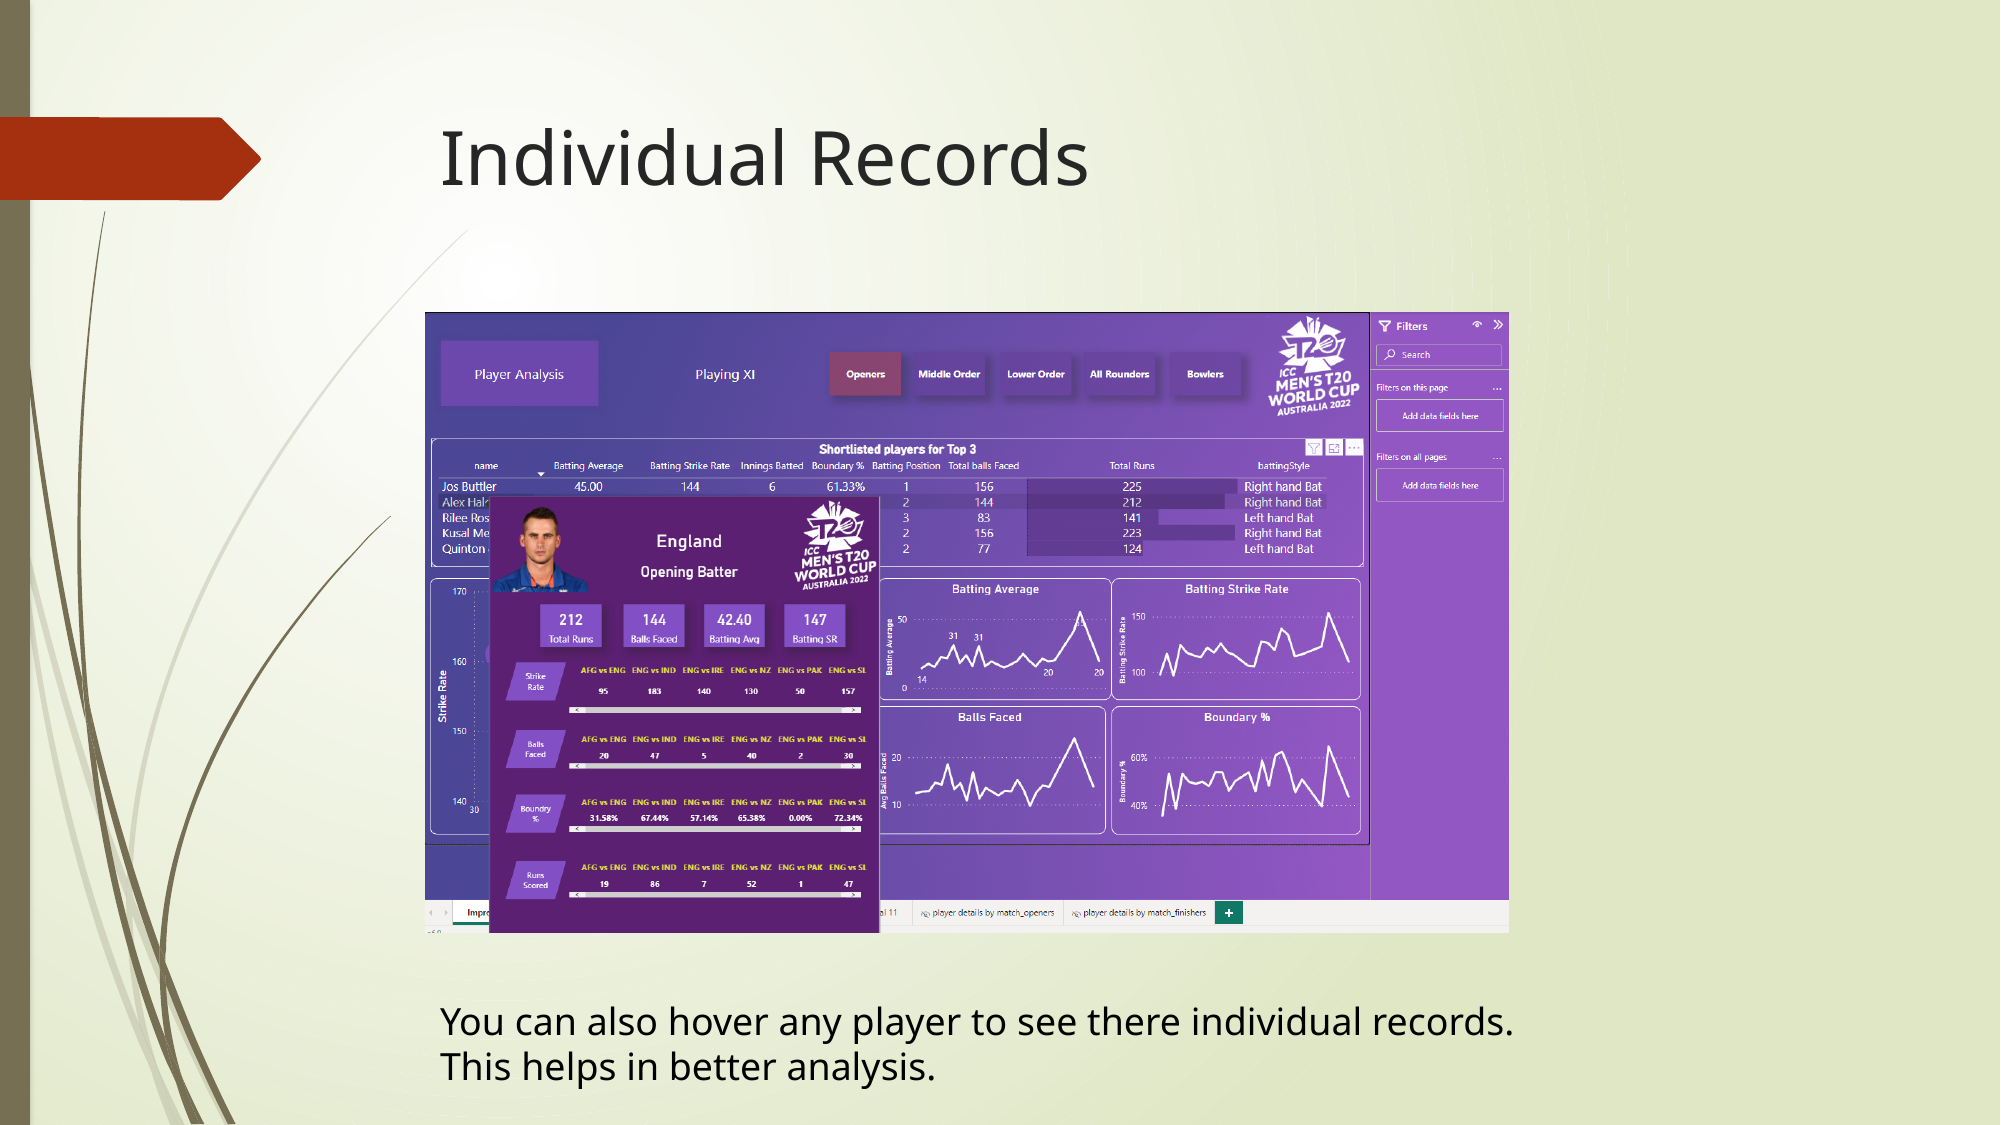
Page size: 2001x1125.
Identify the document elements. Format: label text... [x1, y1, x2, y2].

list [425, 312, 1509, 933]
text_box You can also hover any player to see there individual records. This helps in better analysis. [425, 990, 1611, 1096]
title Individual Records [425, 102, 1888, 313]
